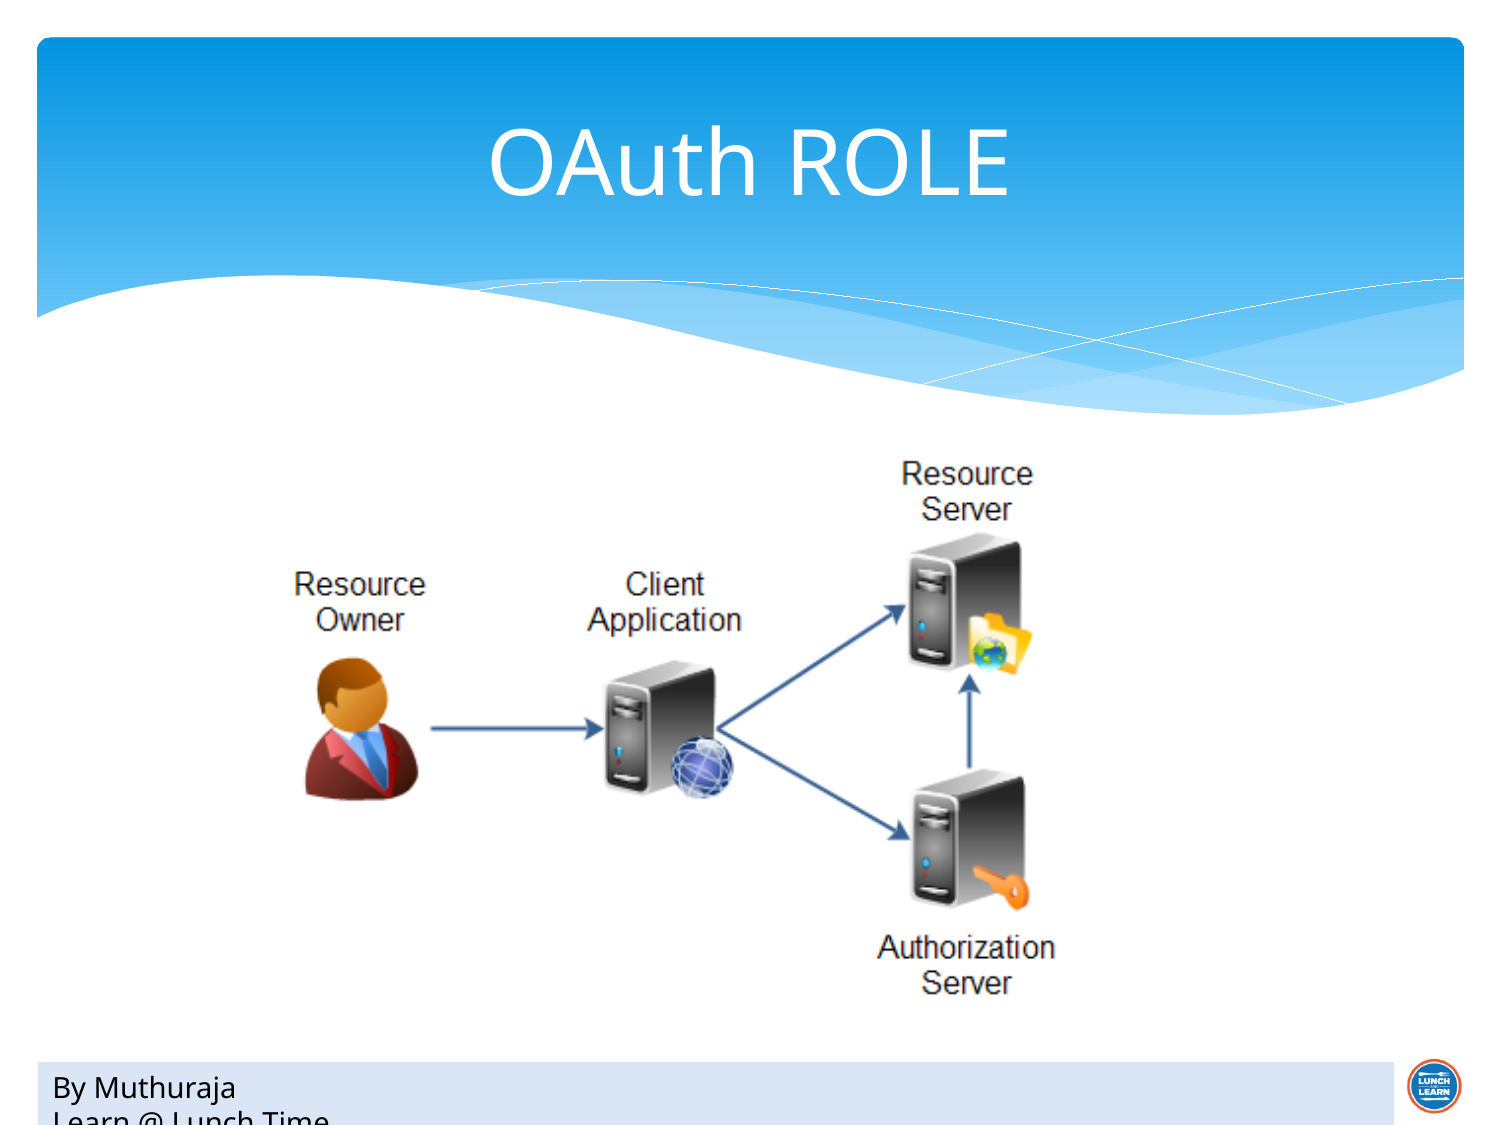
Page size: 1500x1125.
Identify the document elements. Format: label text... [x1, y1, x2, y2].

title OAuth ROLE [75, 55, 1425, 261]
text_box By Muthuraja Learn @ Lunch Time [37, 1062, 1388, 1125]
picture [249, 432, 1099, 1038]
picture [1393, 1052, 1470, 1125]
